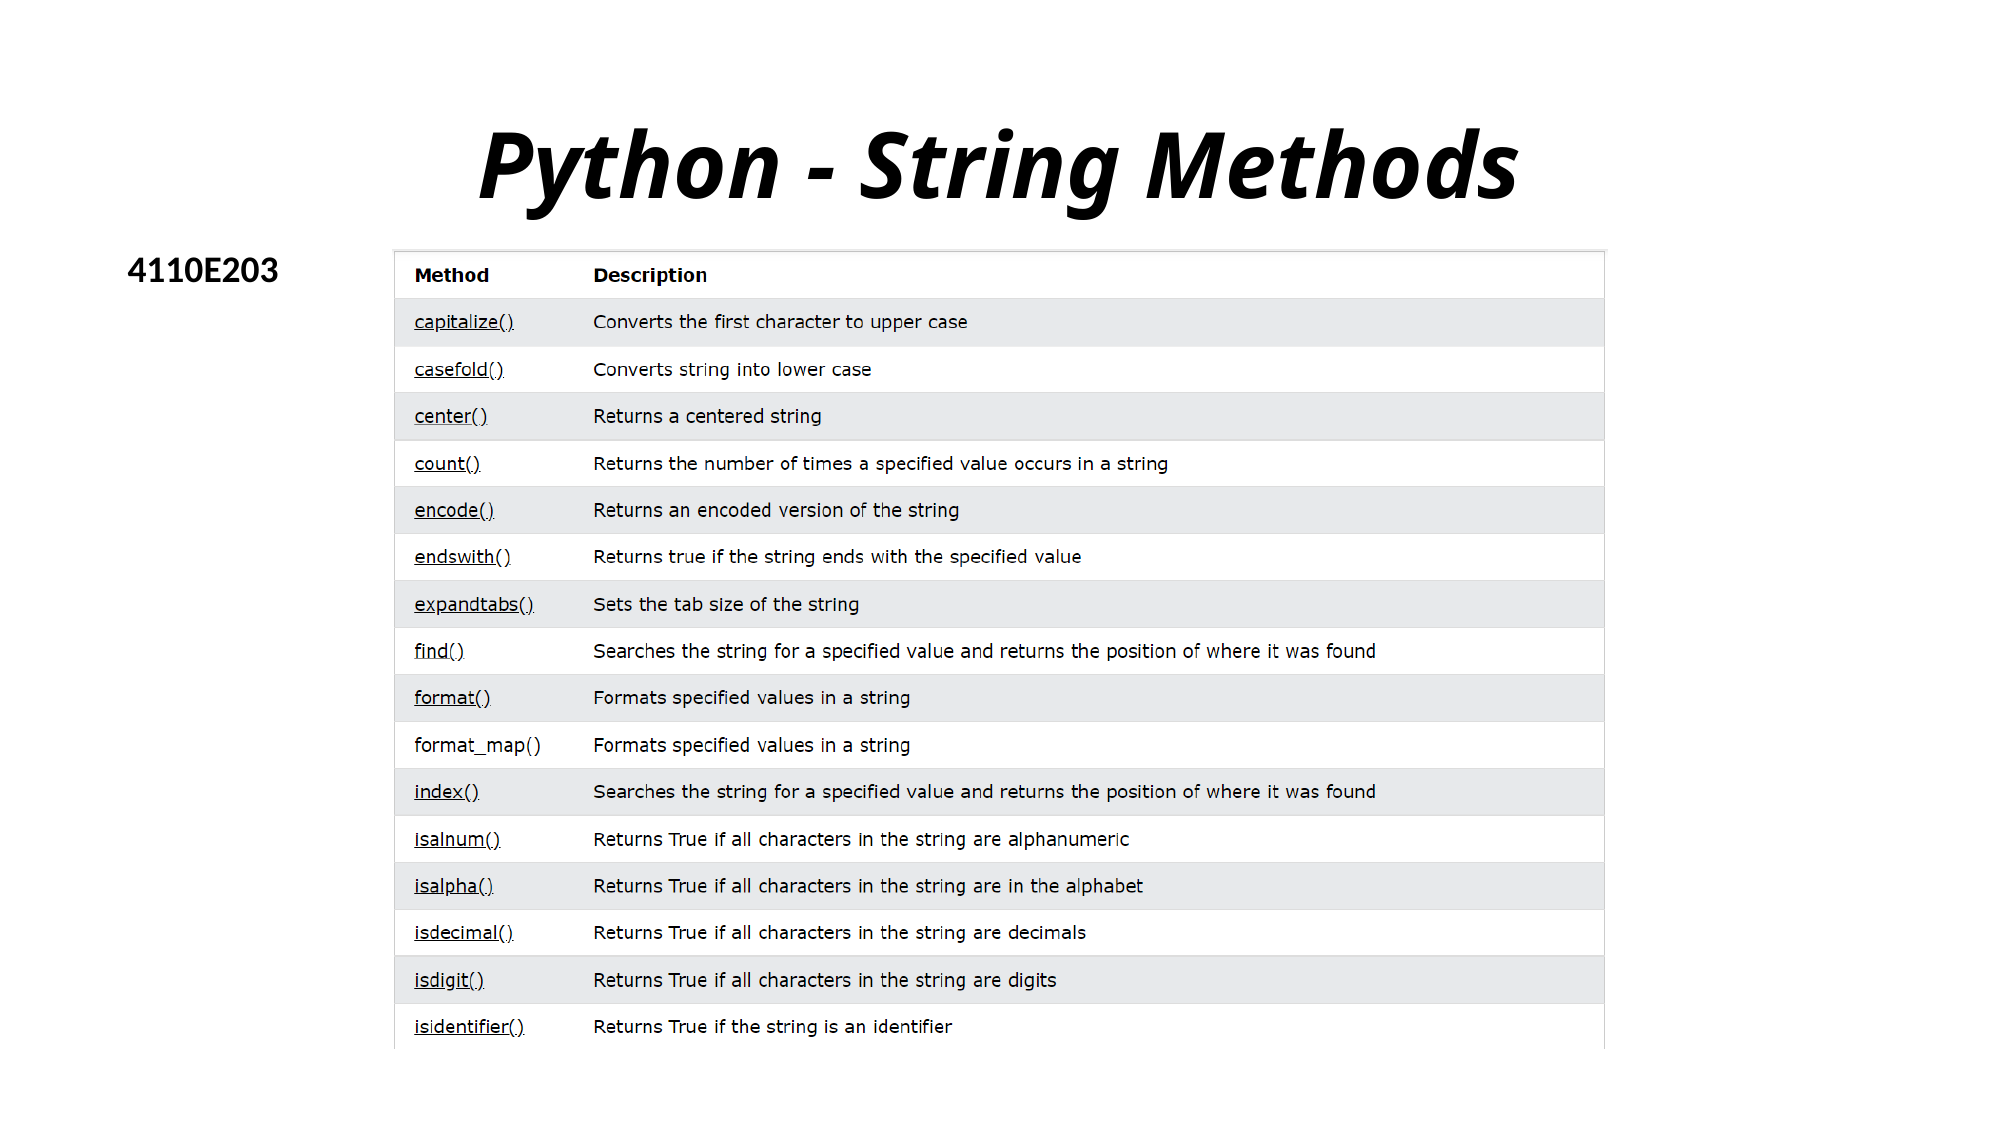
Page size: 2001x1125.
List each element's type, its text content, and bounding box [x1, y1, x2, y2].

text_box 4110E203 [112, 237, 294, 298]
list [392, 249, 1608, 1049]
title Python - String Methods [137, 59, 1863, 278]
